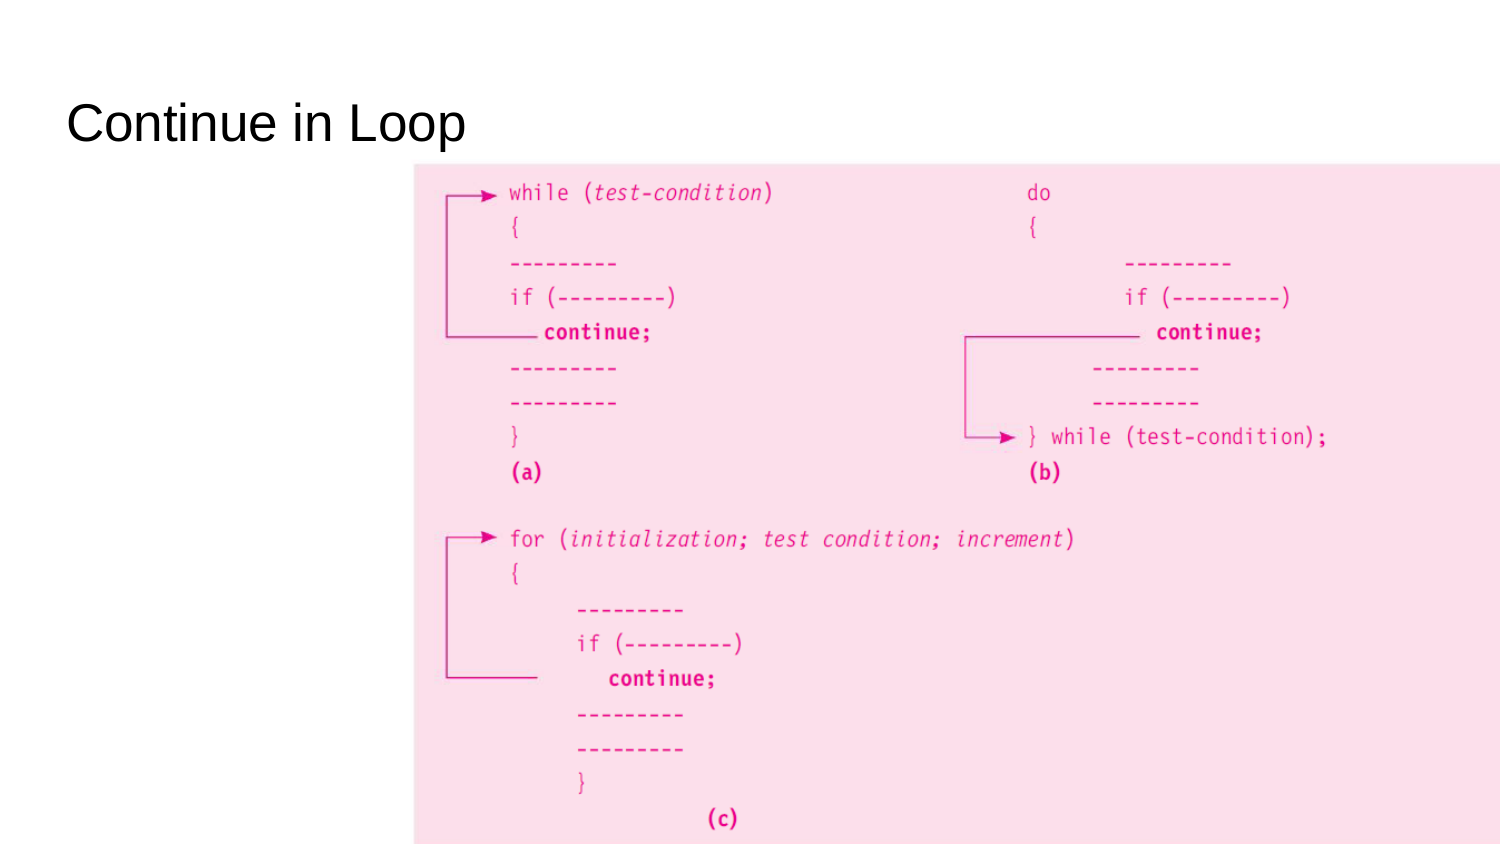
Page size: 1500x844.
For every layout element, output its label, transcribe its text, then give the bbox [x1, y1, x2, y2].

picture [410, 159, 1500, 844]
title Continue in Loop [51, 72, 1449, 167]
